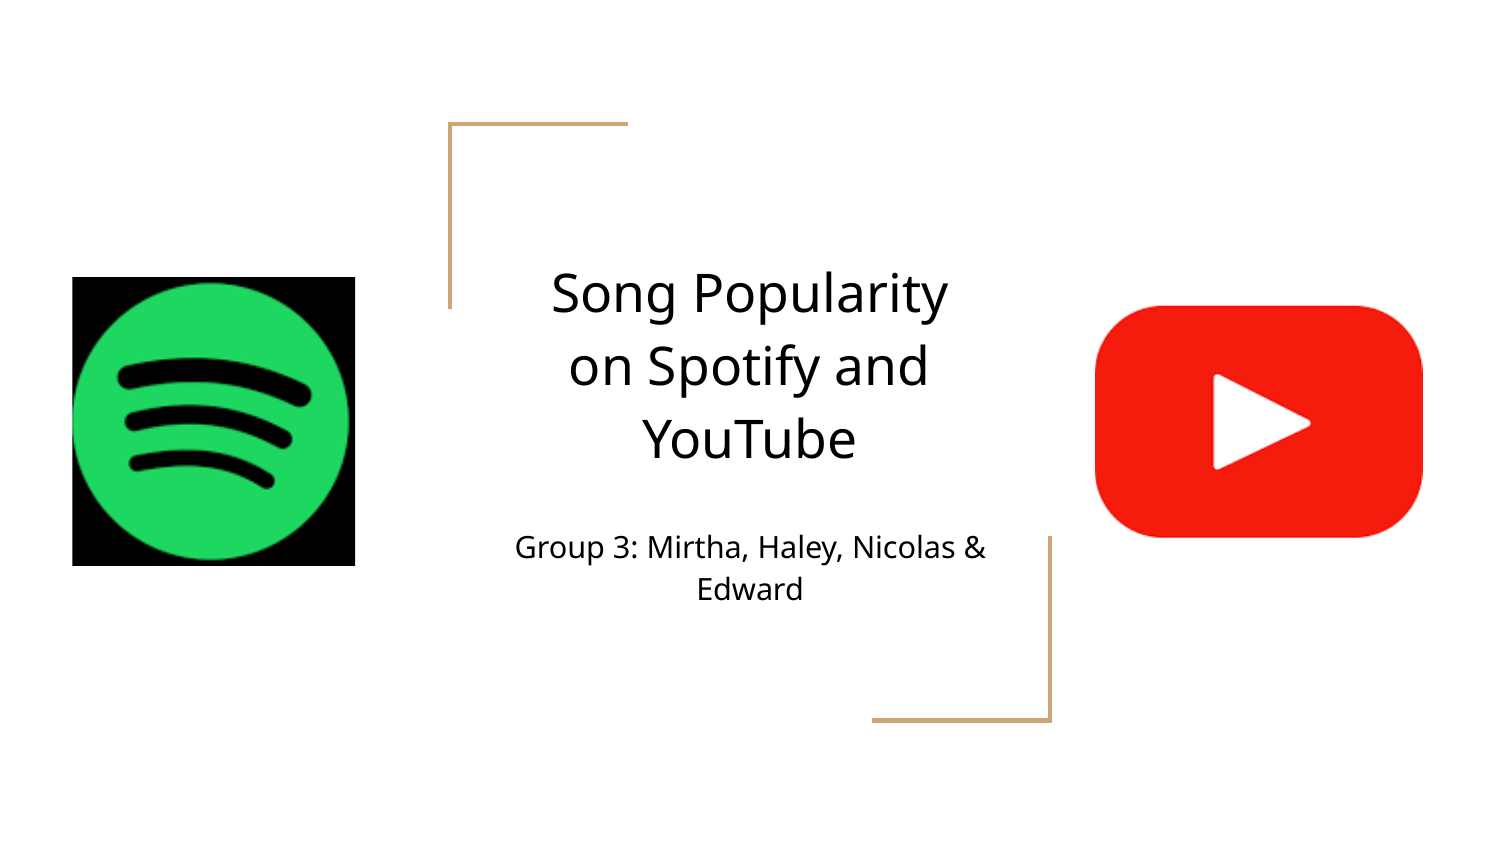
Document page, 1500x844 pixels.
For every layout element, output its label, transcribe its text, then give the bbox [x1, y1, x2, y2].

subtitle Group 3: Mirtha, Haley, Nicolas & Edward [499, 511, 1001, 627]
picture [1095, 258, 1423, 586]
picture [72, 277, 356, 567]
title Song Popularity on Spotify and YouTube [499, 236, 1001, 490]
